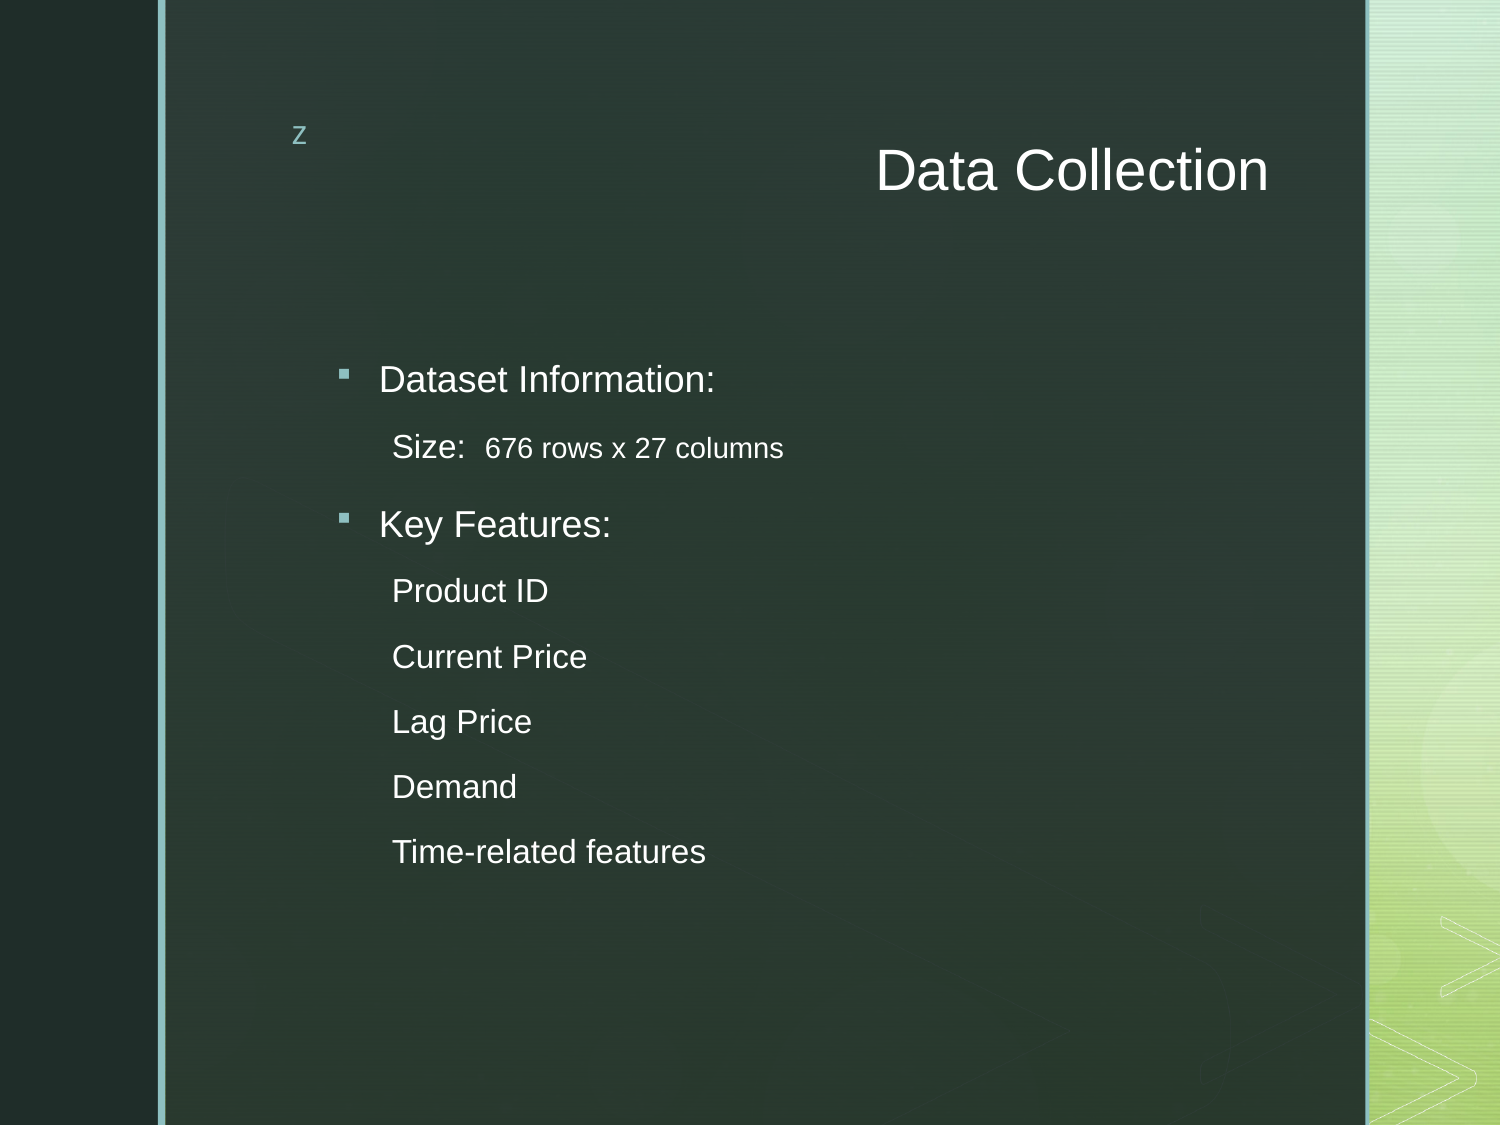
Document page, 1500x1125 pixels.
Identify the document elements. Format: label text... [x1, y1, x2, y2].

list Dataset Information: Size: 676 rows x 27 columns Key Features: Product ID Current Price Lag Price Demand Time-related features [321, 205, 1259, 1011]
title Data Collection [321, 132, 1286, 310]
picture [1370, 0, 1500, 1125]
